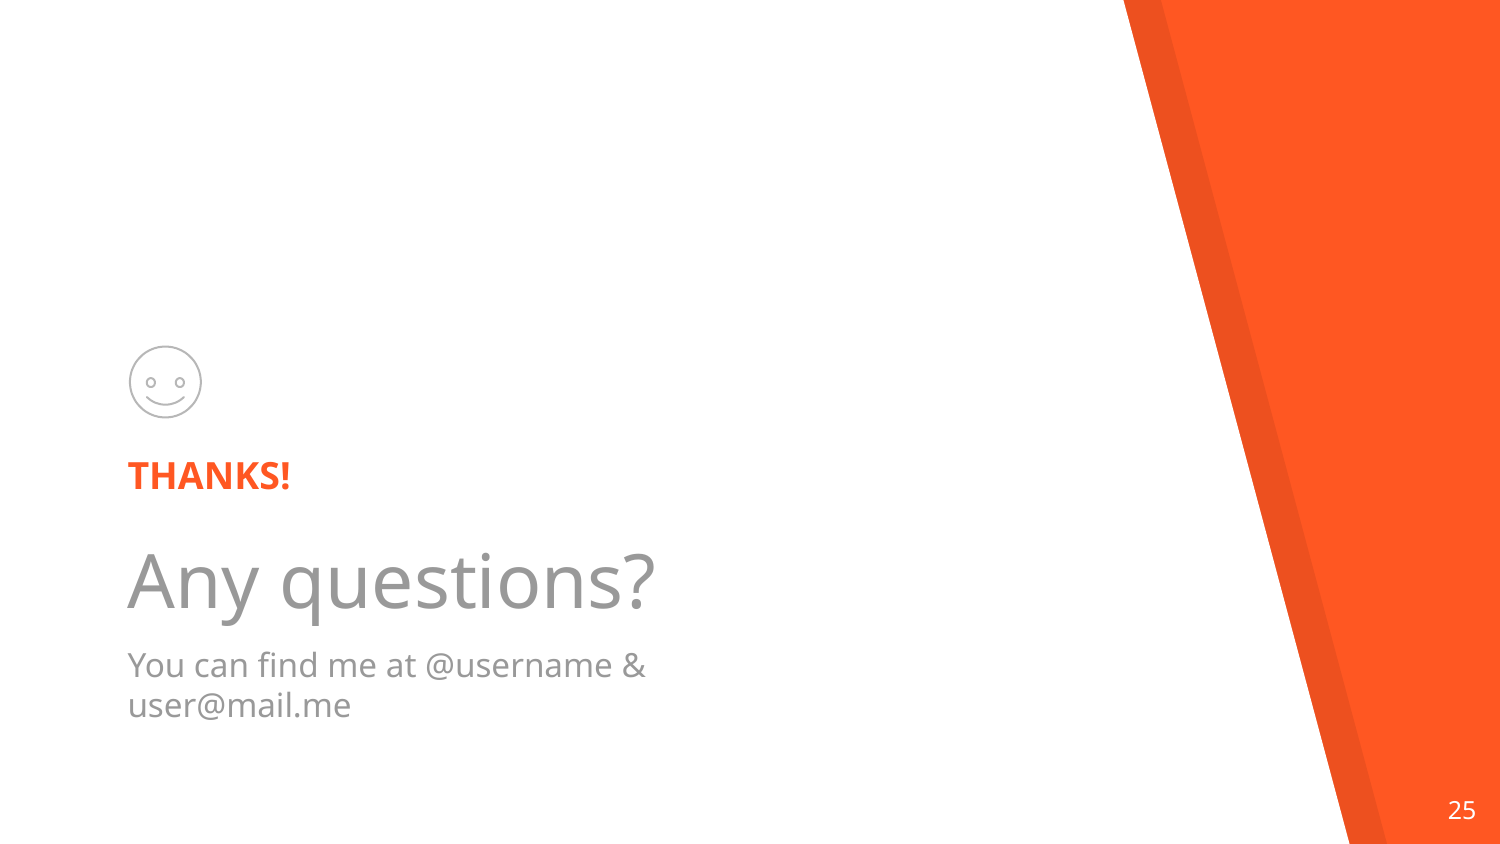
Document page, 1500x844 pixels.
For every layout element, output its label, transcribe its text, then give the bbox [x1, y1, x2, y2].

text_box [129, 346, 202, 418]
subtitle Any questions? [112, 519, 856, 629]
slide_number ‹#› [1401, 779, 1492, 844]
title THANKS! [112, 322, 856, 513]
list You can find me at @username & user@mail.me [112, 629, 856, 795]
